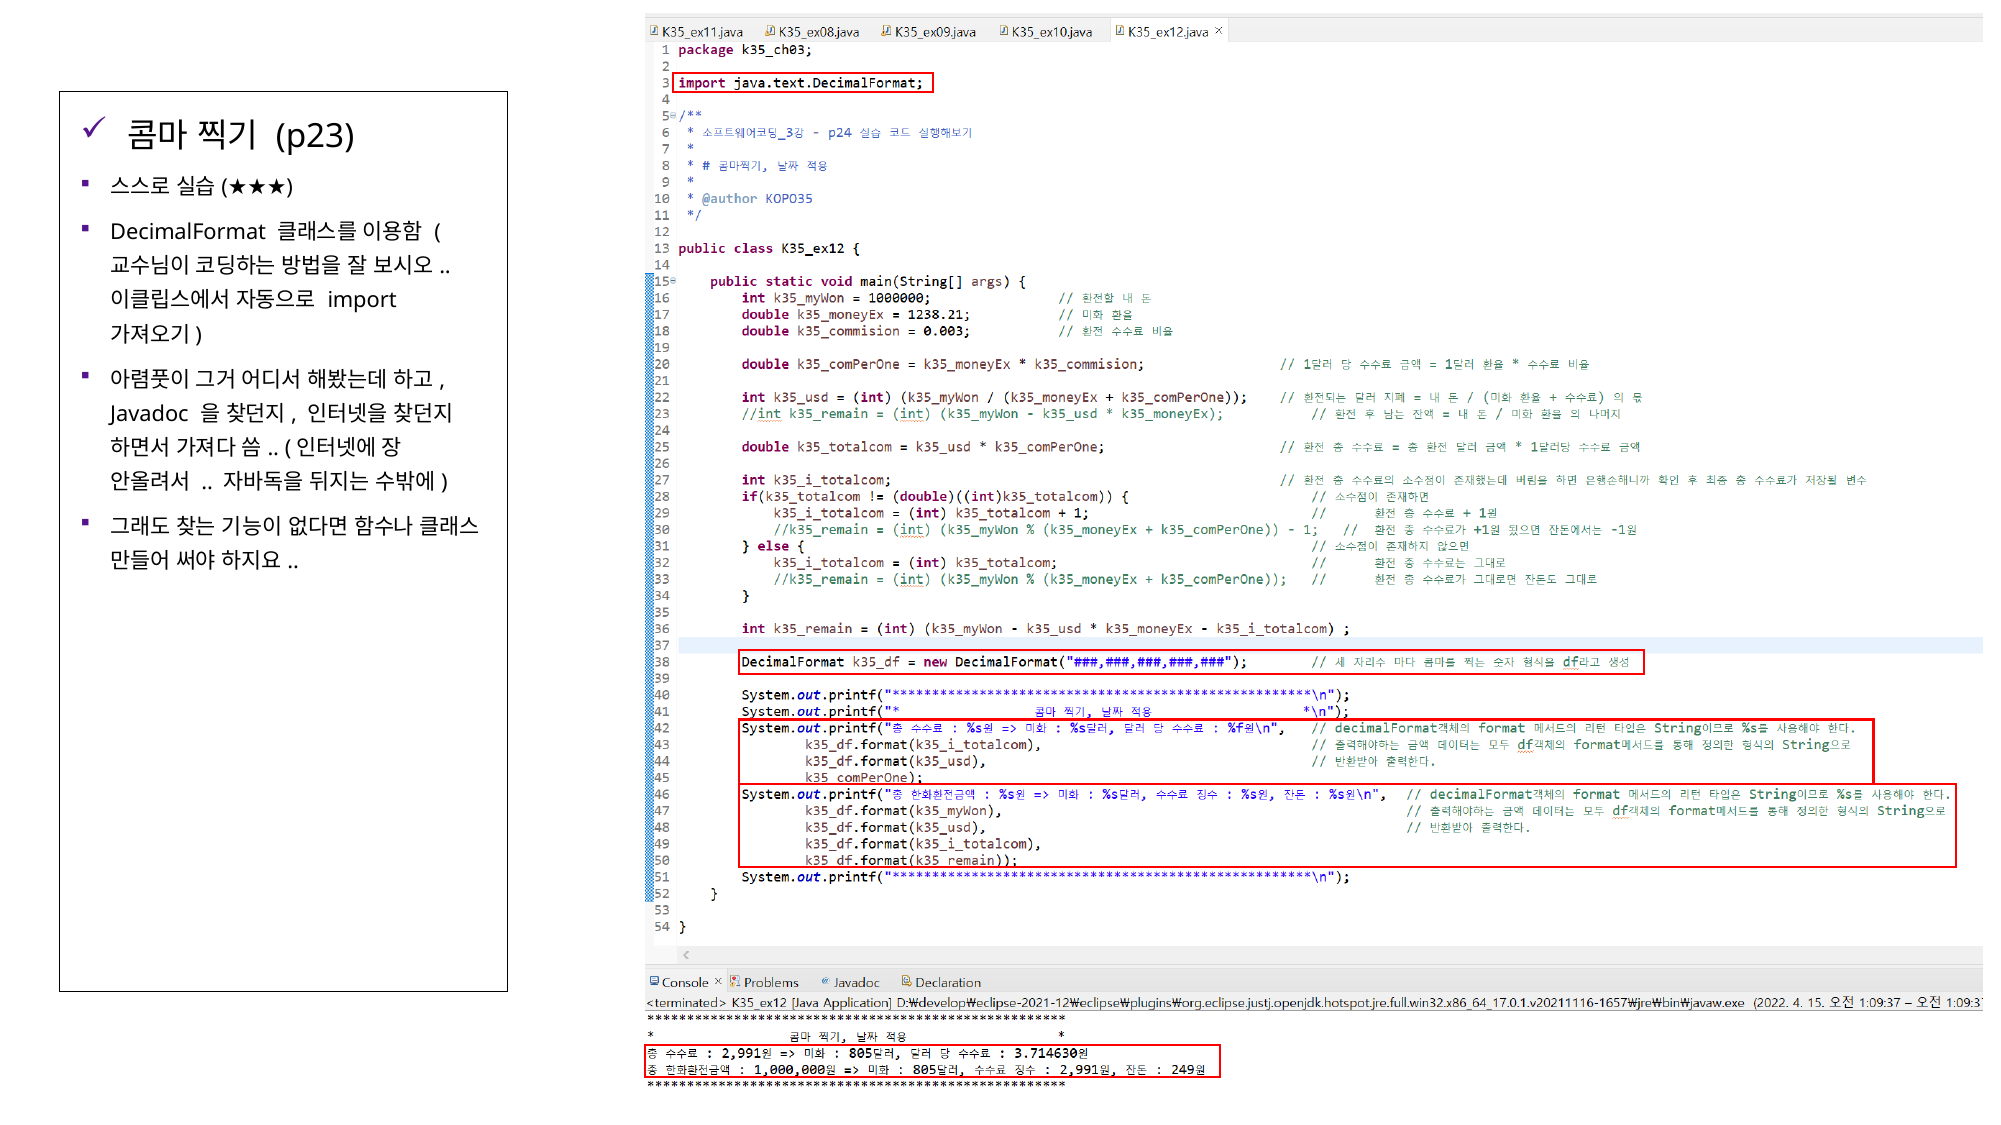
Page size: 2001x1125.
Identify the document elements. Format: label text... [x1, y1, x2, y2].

picture [645, 13, 1983, 1094]
text_box 콤마 찍기 (p23) 스스로 실습(★★★) DecimalFormat 클래스를 이용함 (교수님이 코딩하는 방법을 잘 보시오.. 이클립스에서 자동으로 import 가져오기) 아렴풋이 그거 어디서 해봤는데 하고, Javadoc 을 찾던지, 인터넷을 찾던지 하면서 가져다 씀.. (인터넷에 장 안올려서 .. 자바독을 뒤지는 수밖에) 그래도 찾는 기능이 없다면 함수나 클래스 만들어 써야 하지요.. [59, 91, 508, 992]
